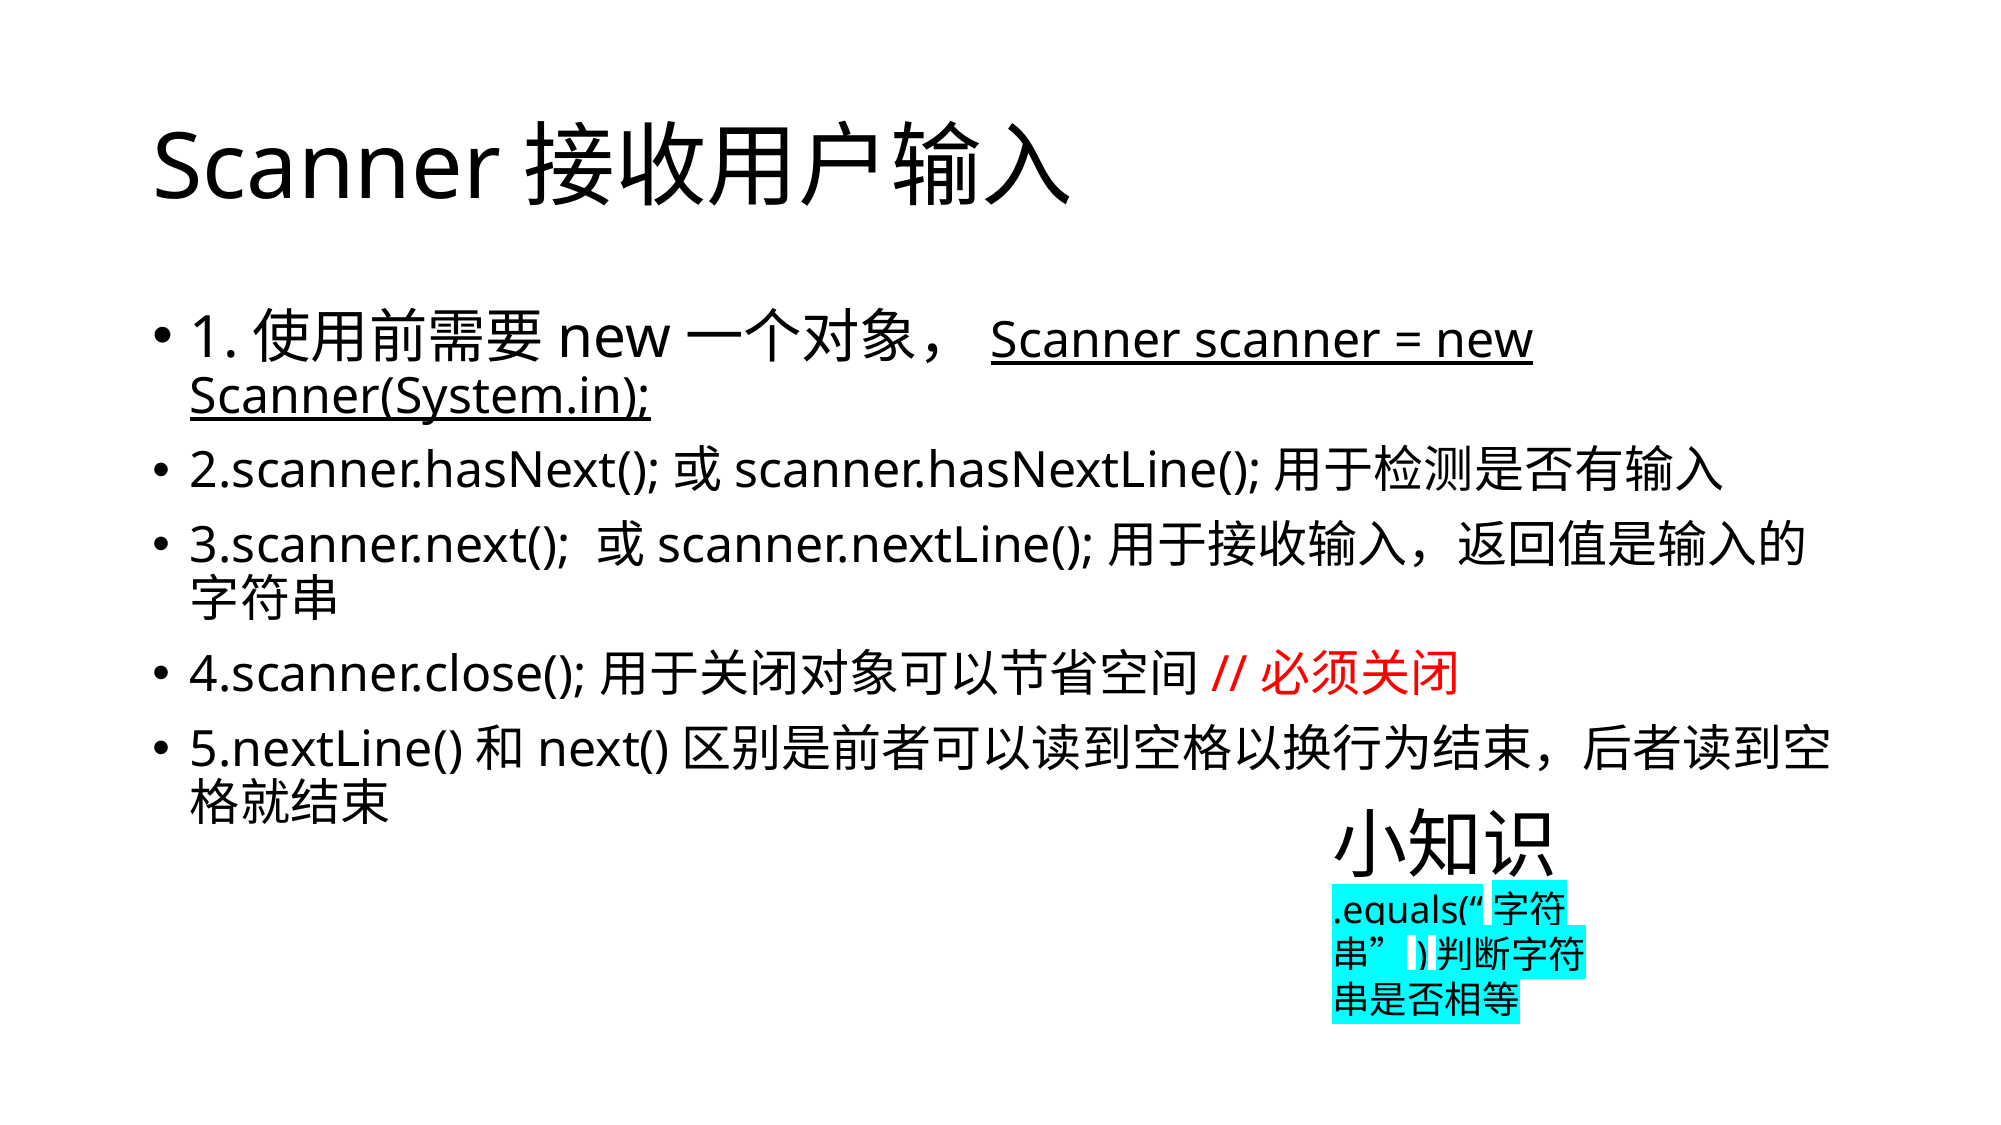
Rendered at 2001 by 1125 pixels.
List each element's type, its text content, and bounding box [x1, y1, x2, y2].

text_box 小知识 .equals(“字符串”)判断字符串是否相等 [1317, 788, 1615, 1074]
list 1.使用前需要new一个对象，Scanner scanner = new Scanner(System.in); 2.scanner.hasNext();或scanner.hasNextLine();用于检测是否有输入 3.scanner.next(); 或scanner.nextLine();用于接收输入，返回值是输入的字符串 4.scanner.close();用于关闭对象可以节省空间//必须关闭 5.nextLine()和next()区别是前者可以读到空格以换行为结束，后者读到空格就结束 [137, 299, 1863, 1014]
title Scanner接收用户输入 [137, 59, 1863, 278]
